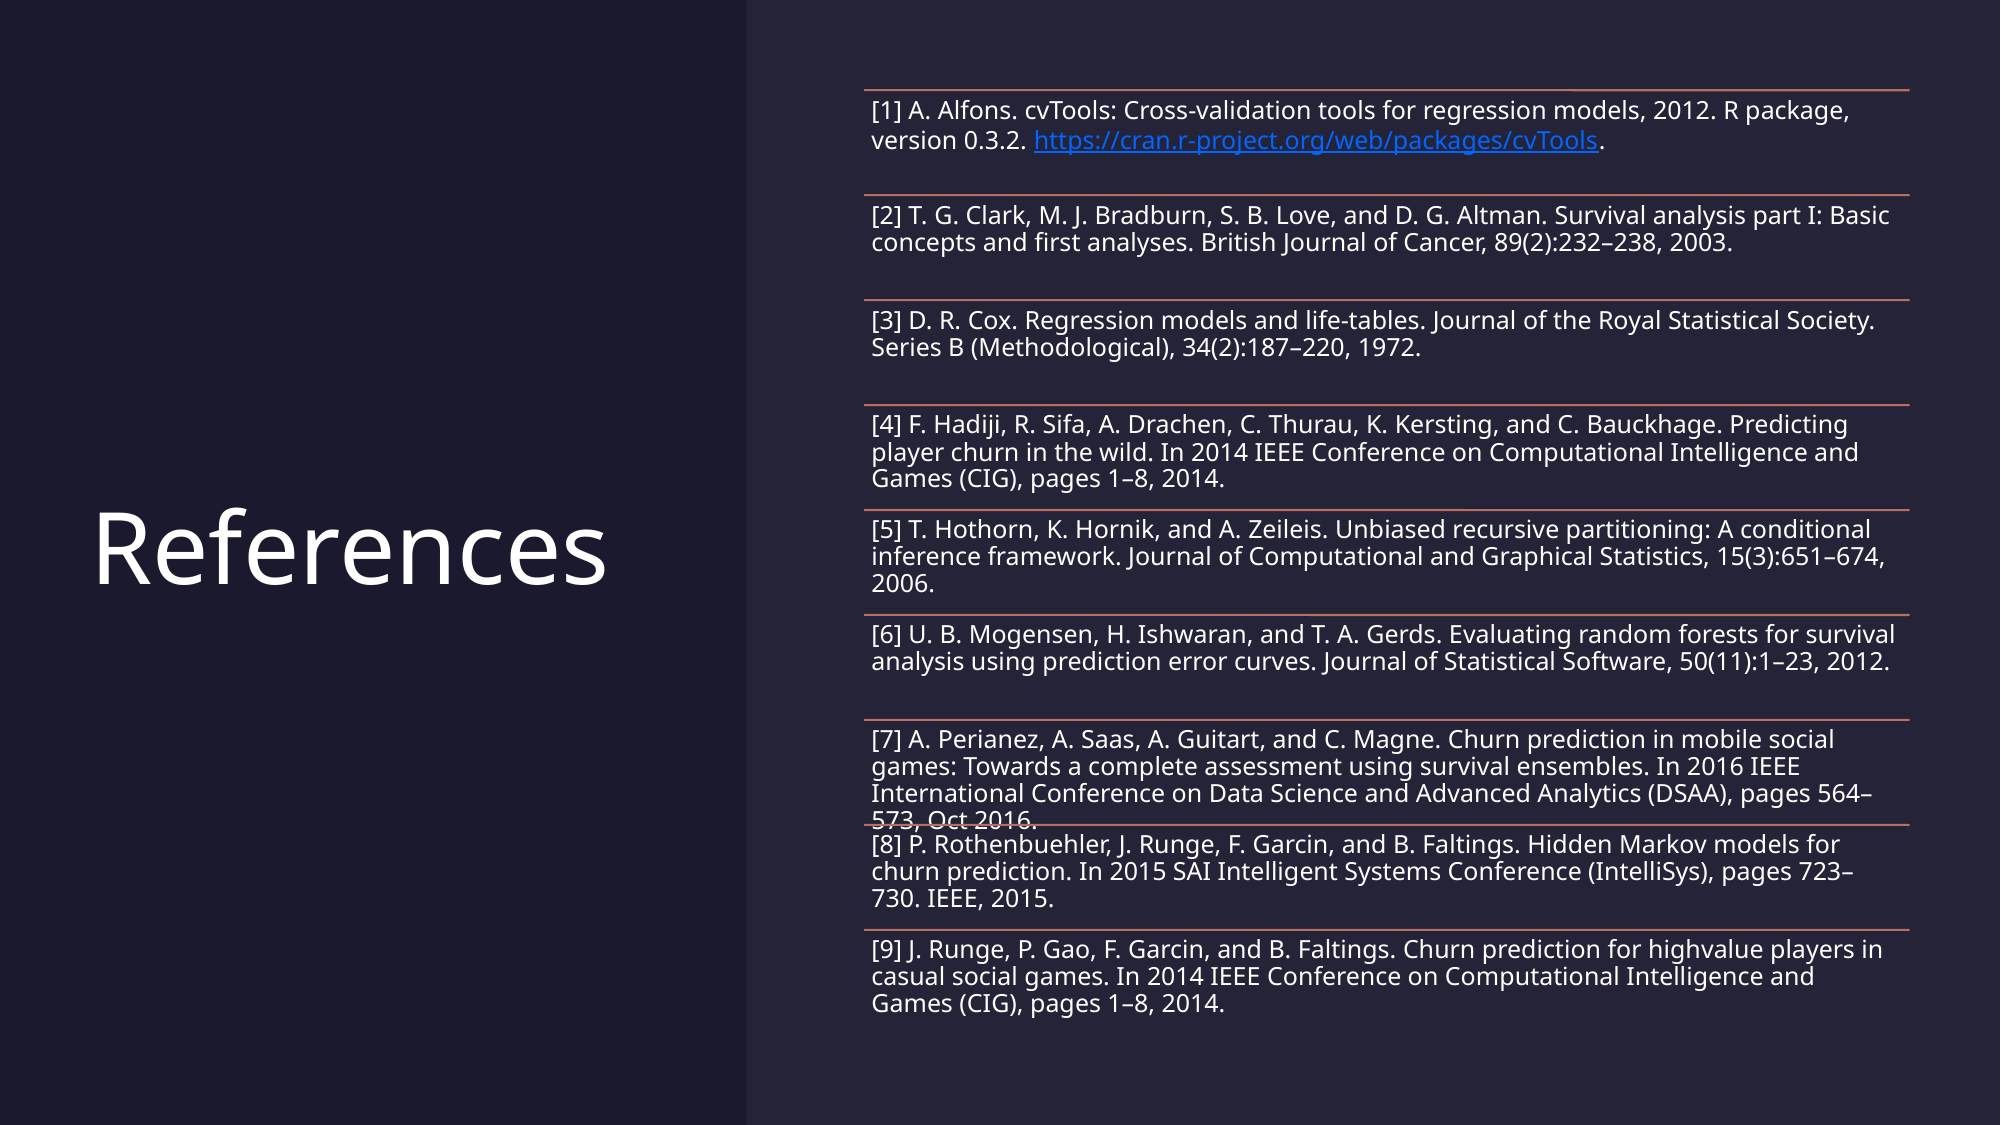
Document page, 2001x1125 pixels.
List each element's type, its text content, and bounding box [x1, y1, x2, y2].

text_box [0, 0, 745, 1125]
title References [90, 90, 676, 1000]
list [864, 90, 1910, 1035]
text_box [745, 0, 2000, 1125]
